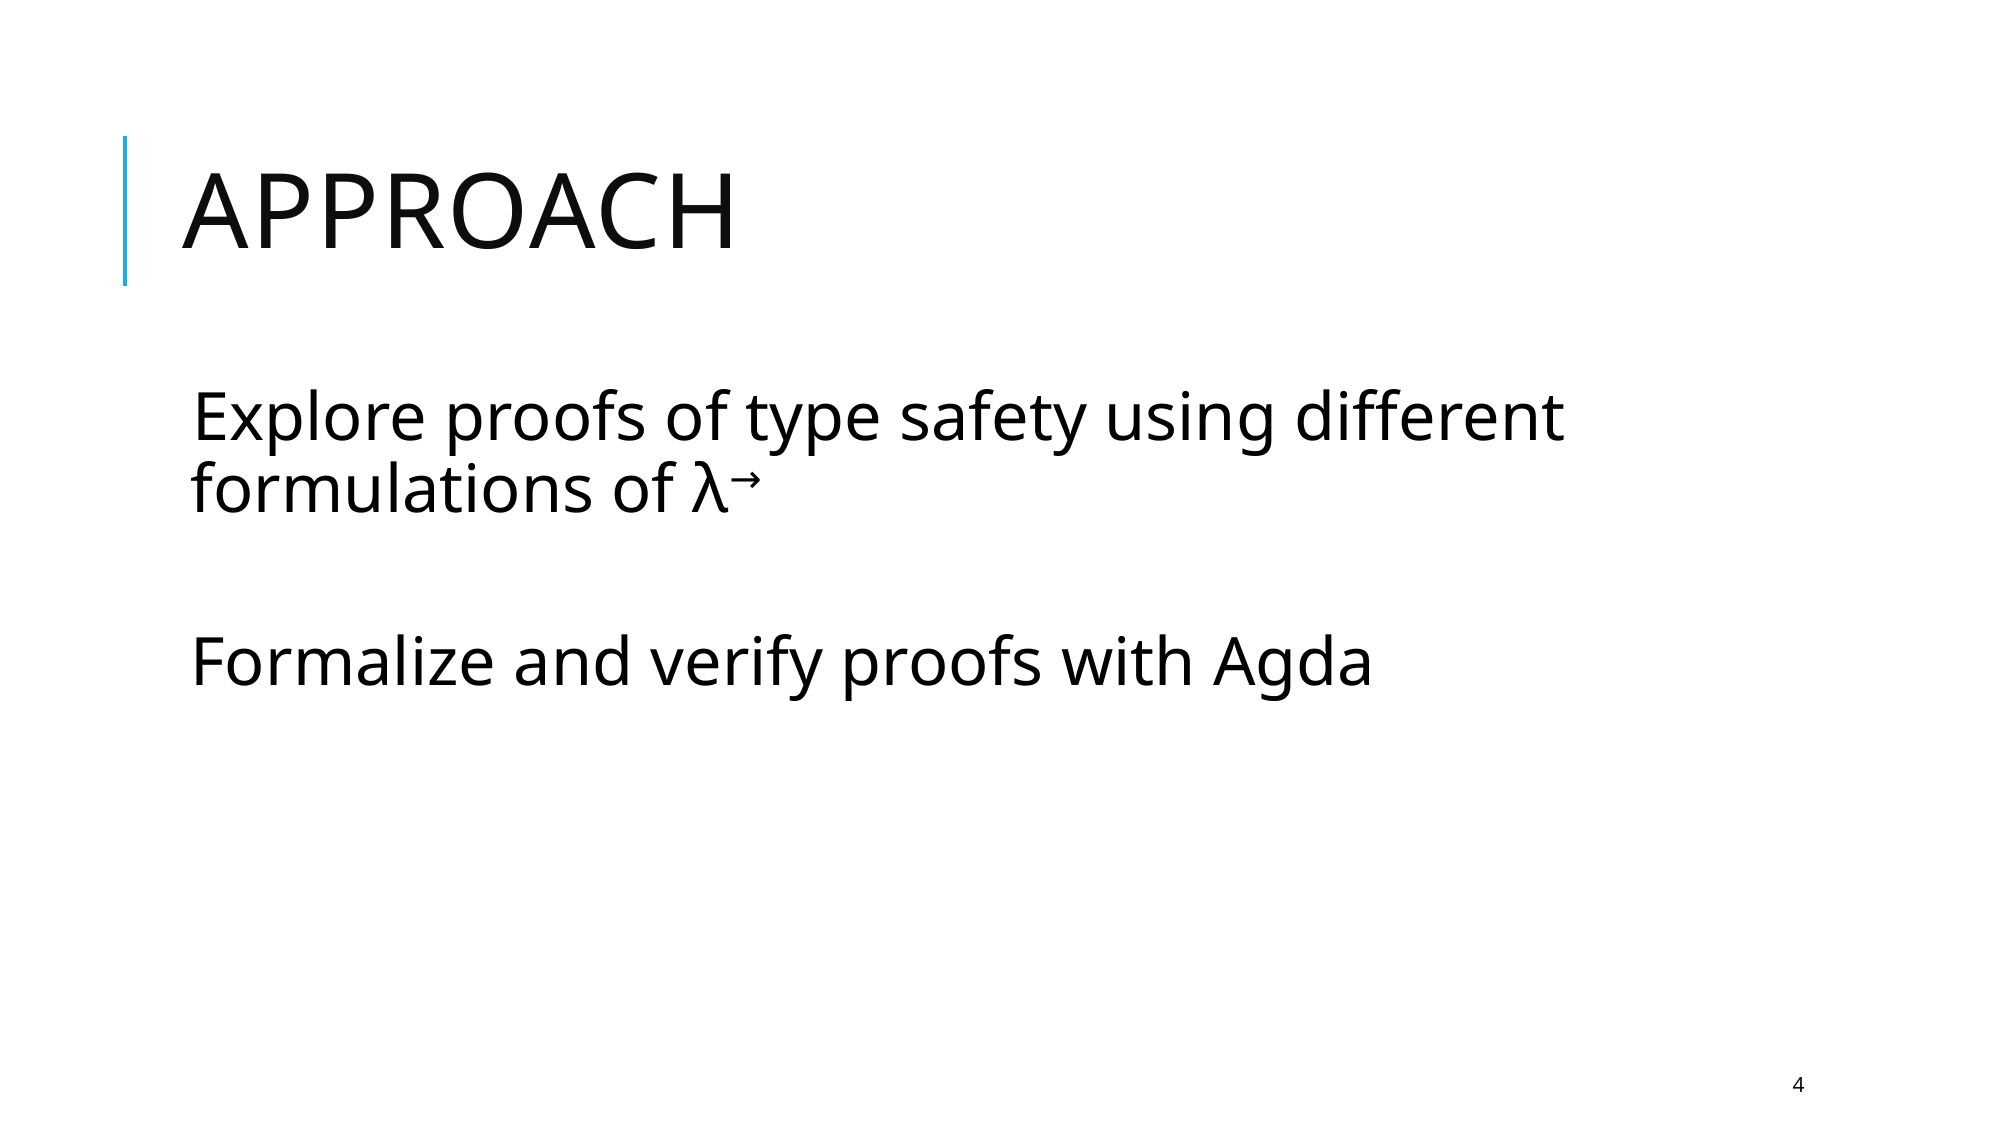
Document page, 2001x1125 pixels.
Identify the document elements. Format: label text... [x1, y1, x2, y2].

list Explore proofs of type safety using different formulations of λ→ Formalize and verify proofs with Agda [168, 375, 1763, 1035]
slide_number 4 [1777, 1061, 1938, 1107]
title Approach [168, 96, 1763, 342]
